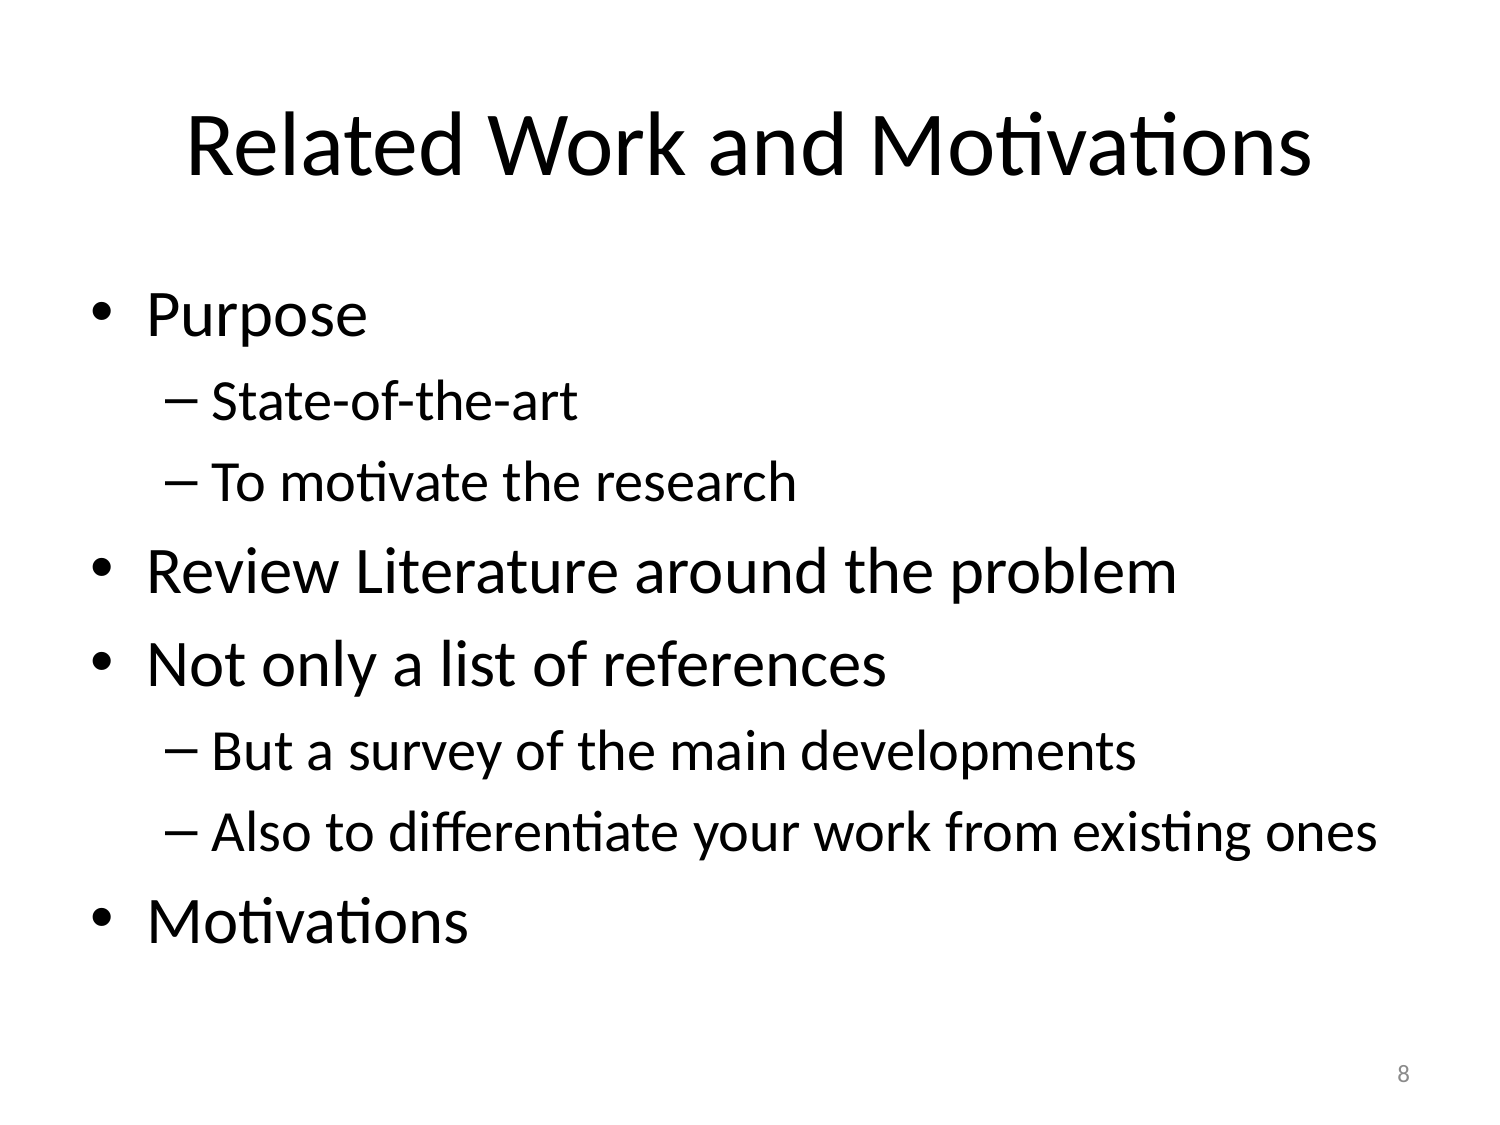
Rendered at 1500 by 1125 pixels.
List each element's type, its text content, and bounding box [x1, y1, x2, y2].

slide_number 8 [1074, 1042, 1425, 1103]
title Related Work and Motivations [75, 45, 1425, 233]
list Purpose State-of-the-art To motivate the research Review Literature around the problem Not only a list of references But a survey of the main developments Also to differentiate your work from existing ones Motivations [75, 262, 1425, 1005]
